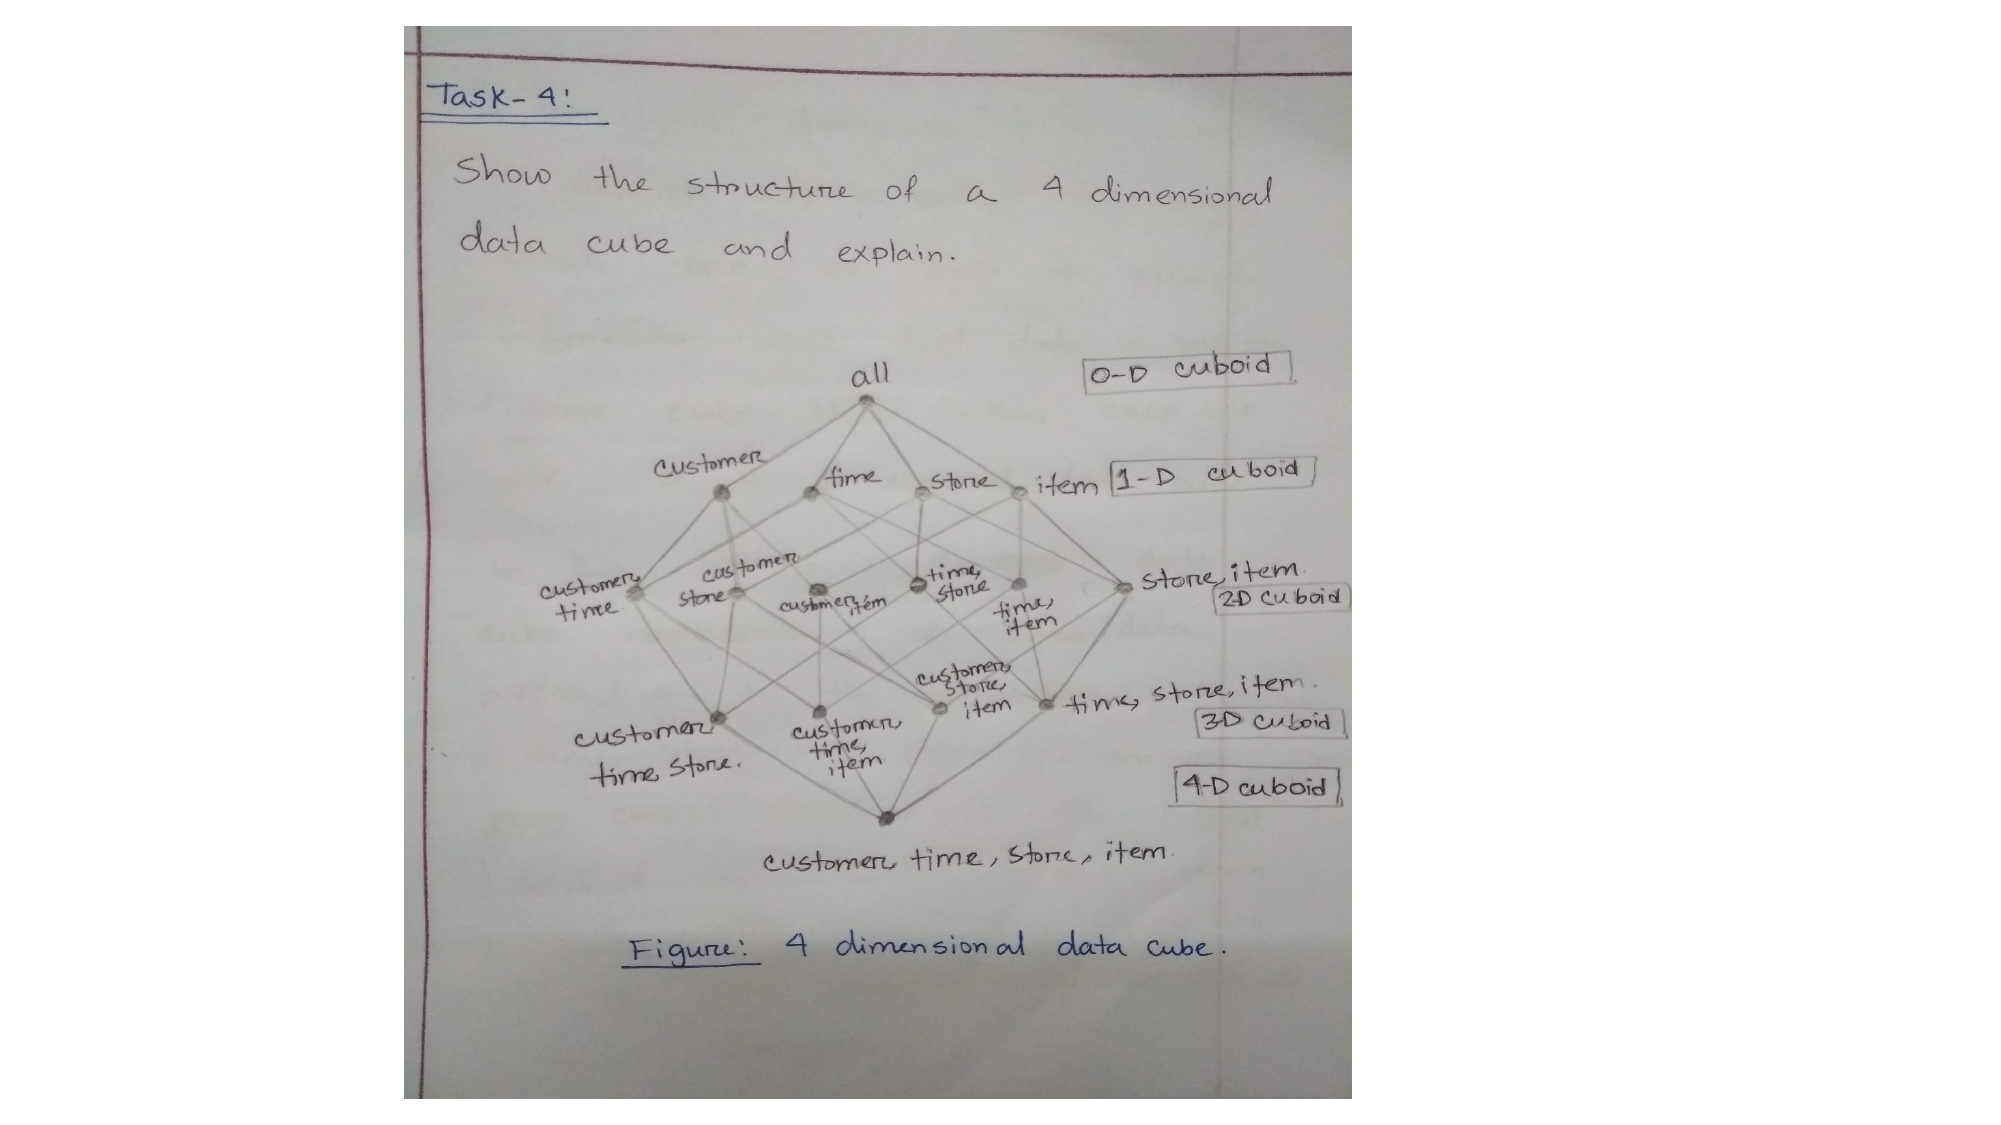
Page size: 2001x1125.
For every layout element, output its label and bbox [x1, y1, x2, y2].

picture [404, 26, 1352, 1099]
